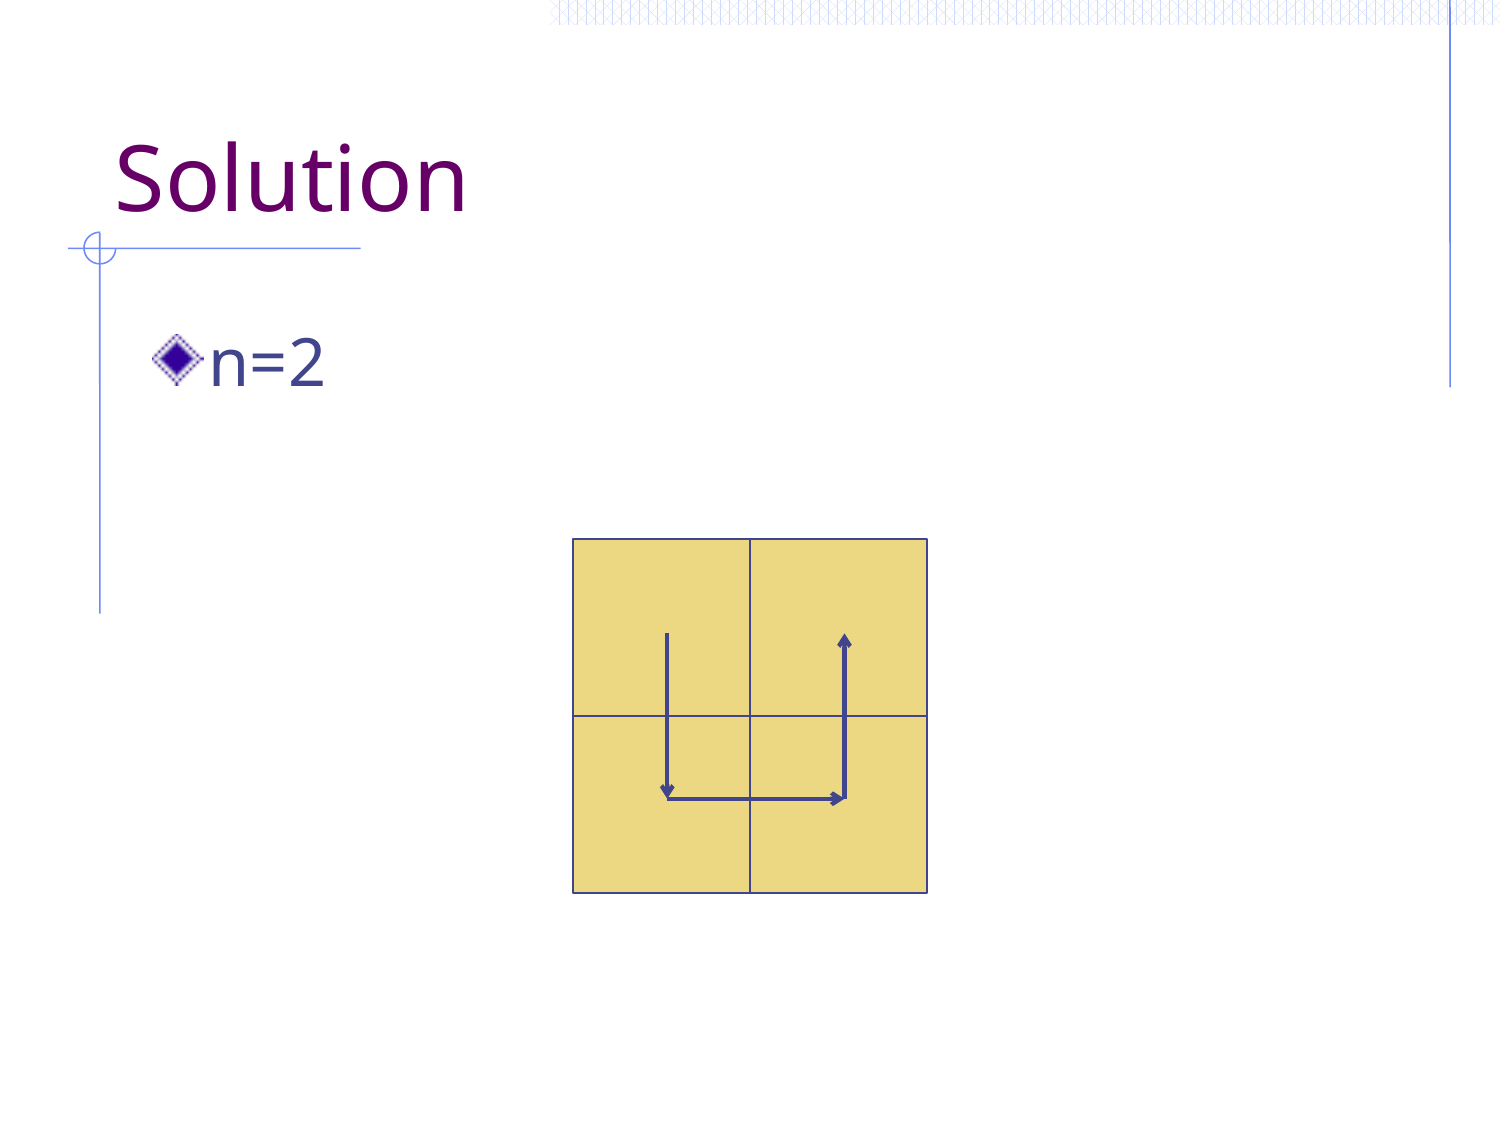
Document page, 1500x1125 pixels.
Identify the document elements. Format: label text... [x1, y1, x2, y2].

text_box [751, 538, 928, 715]
list n=2 [137, 312, 1413, 988]
title Solution [99, 50, 1375, 238]
text_box [572, 538, 749, 715]
text_box [754, 722, 928, 894]
text_box [572, 723, 745, 894]
picture [152, 334, 204, 386]
